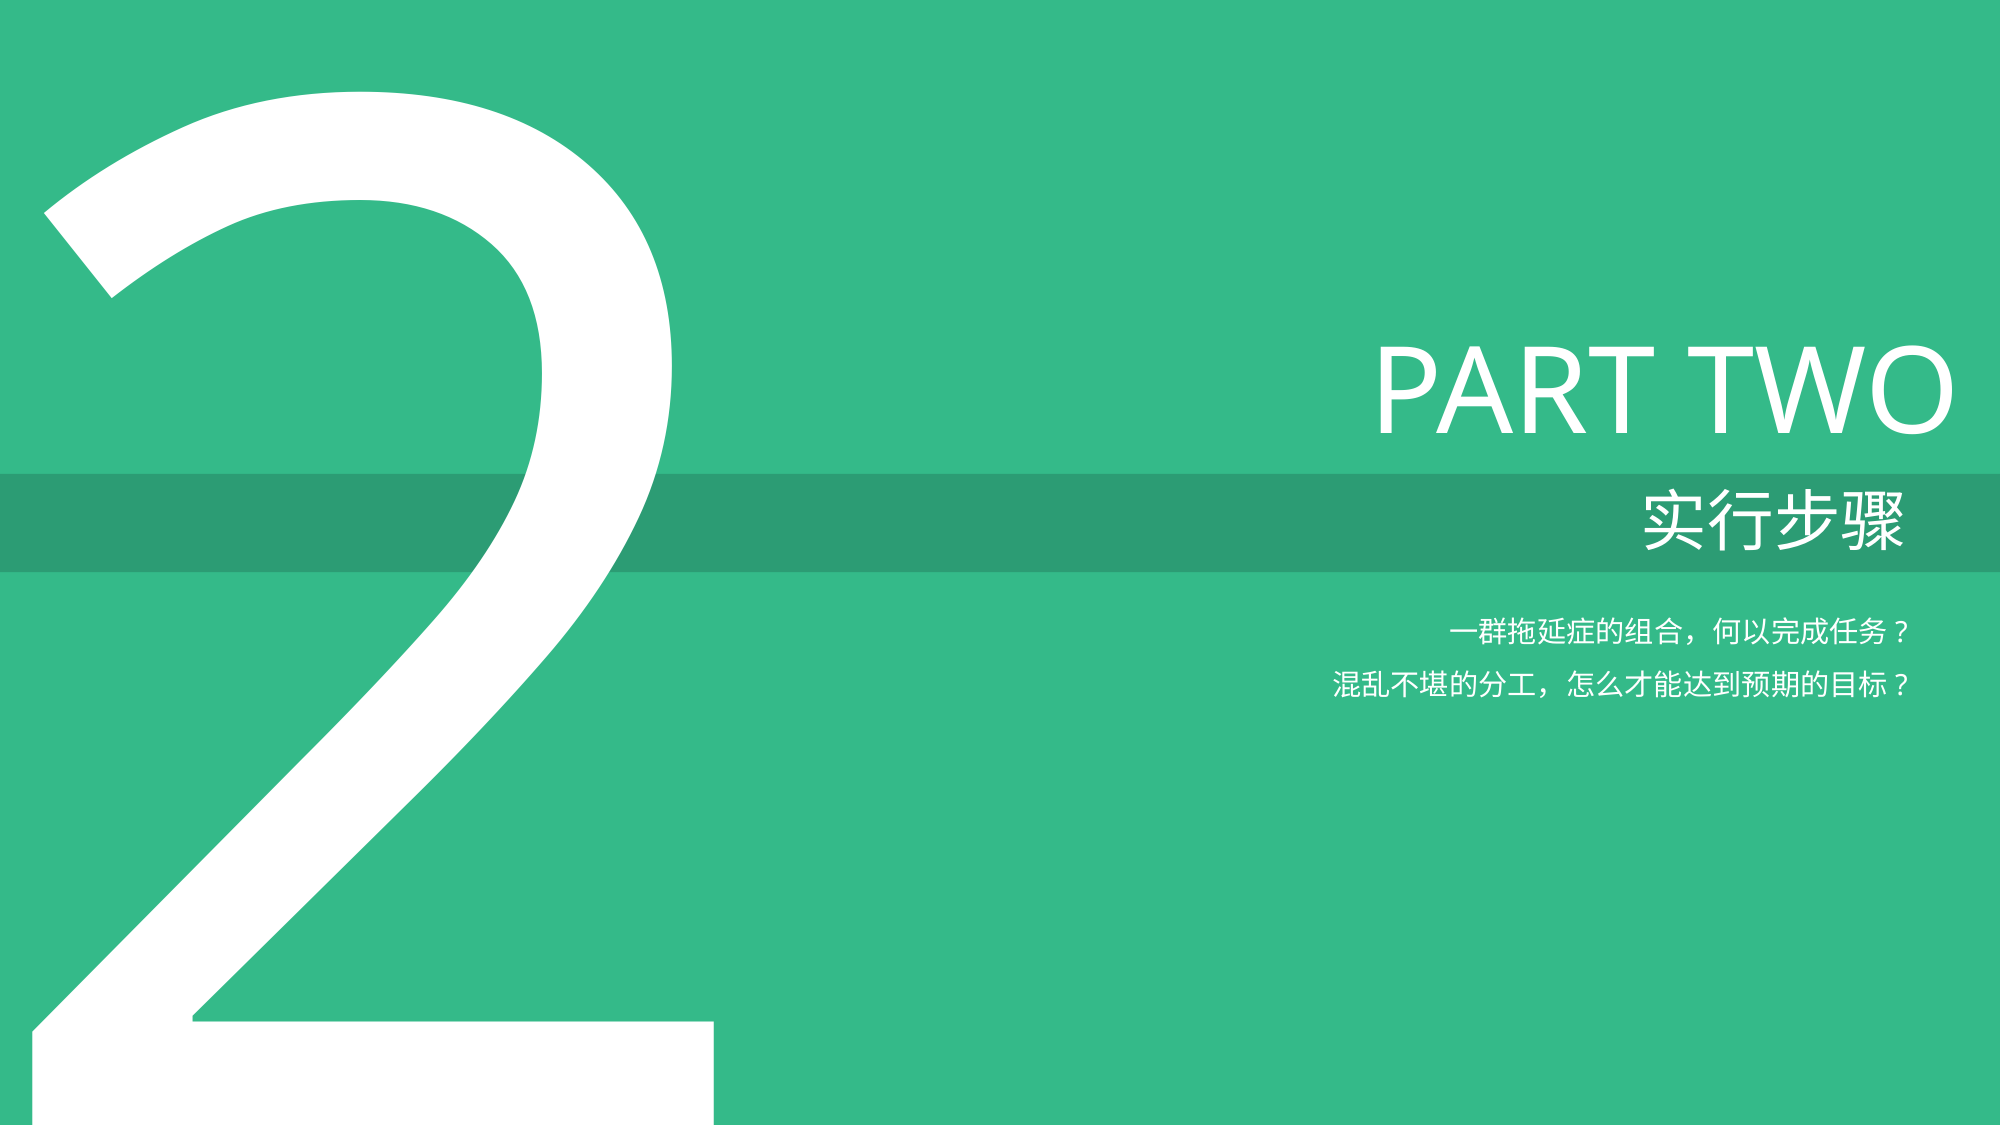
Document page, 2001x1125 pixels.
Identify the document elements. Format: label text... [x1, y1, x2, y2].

text_box [798, 473, 2000, 573]
text_box PART TWO [1362, 305, 1968, 466]
text_box 一群拖延症的组合，何以完成任务? 混乱不堪的分工，怎么才能达到预期的目标? [798, 588, 1916, 709]
text_box 实行步骤 [798, 471, 1916, 567]
text_box 2 [0, 0, 798, 1125]
